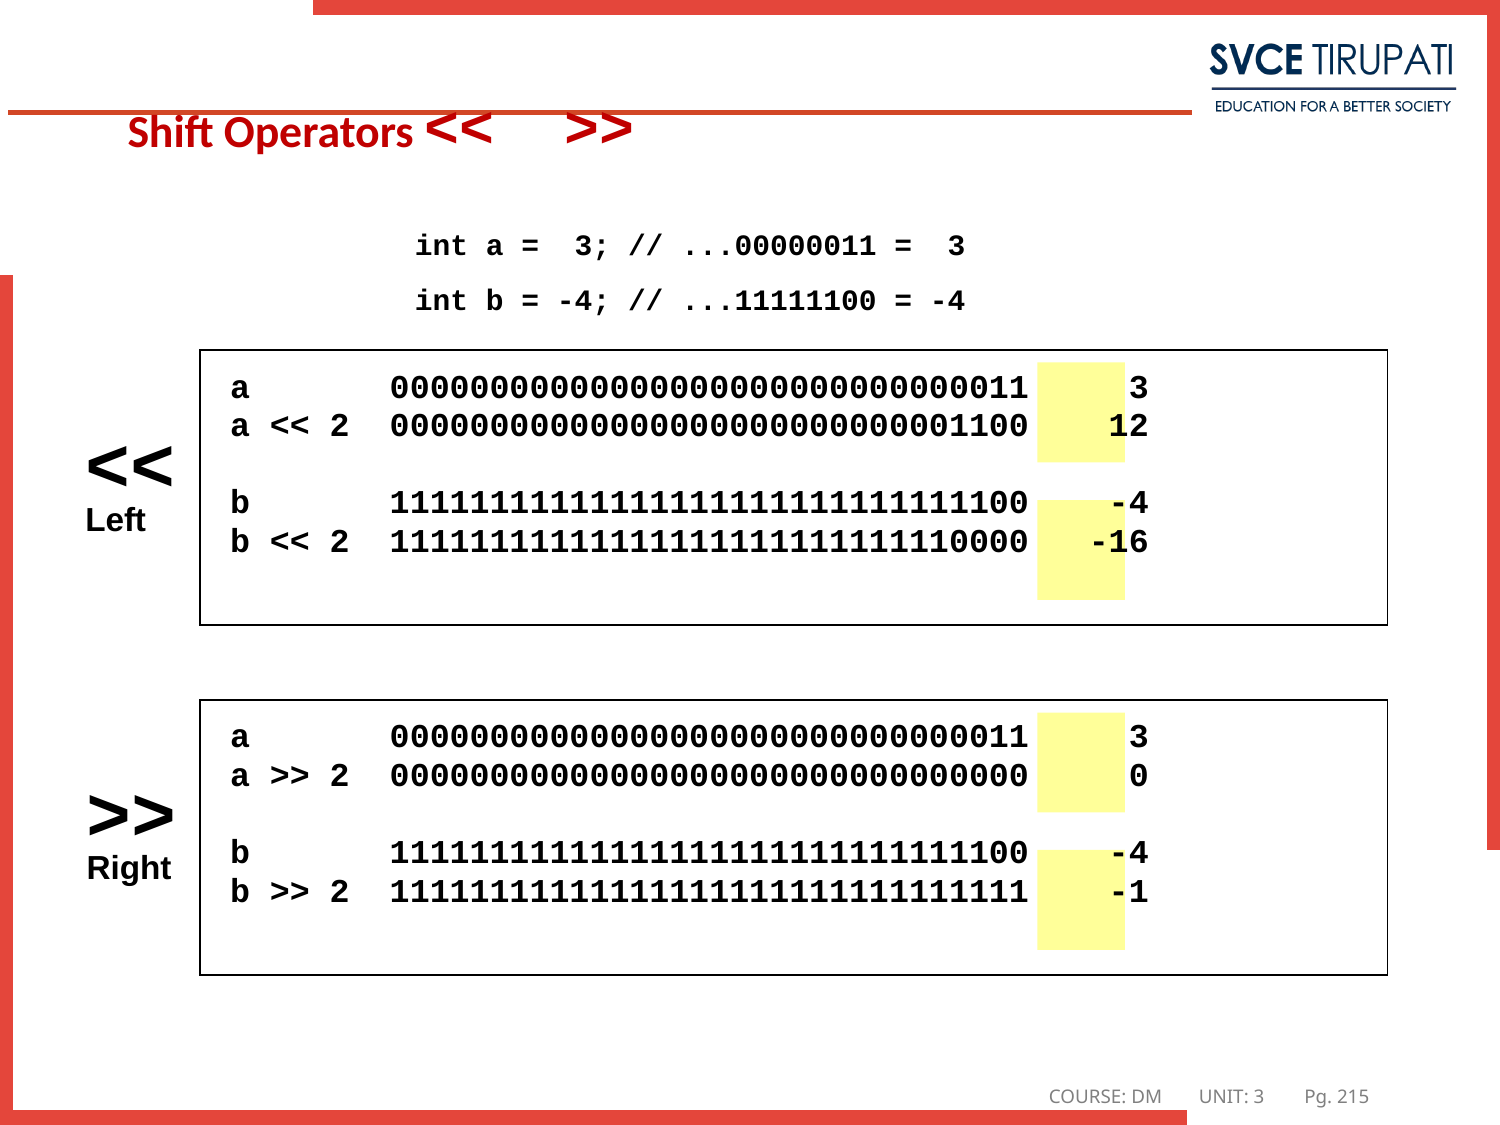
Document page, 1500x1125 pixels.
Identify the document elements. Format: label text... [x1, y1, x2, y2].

title Shift Operators << >> [112, 62, 1388, 200]
picture [1185, 20, 1477, 124]
list int a = 3; // ...00000011 = 3 int b = -4; // ...11111100 = -4 [399, 224, 1138, 325]
text_box << Left [70, 426, 191, 546]
text_box >> Right [71, 774, 192, 894]
text_box a 00000000000000000000000000000011 3 a >> 2 00000000000000000000000000000000 0 b 11111111111111111111111111111100 -4 b >> 2 11111111111111111111111111111111 -1 [199, 699, 1388, 975]
text_box a 00000000000000000000000000000011 3 a << 2 00000000000000000000000000001100 12 b 11111111111111111111111111111100 -4 b << 2 11111111111111111111111111110000 -16 [199, 350, 1388, 625]
